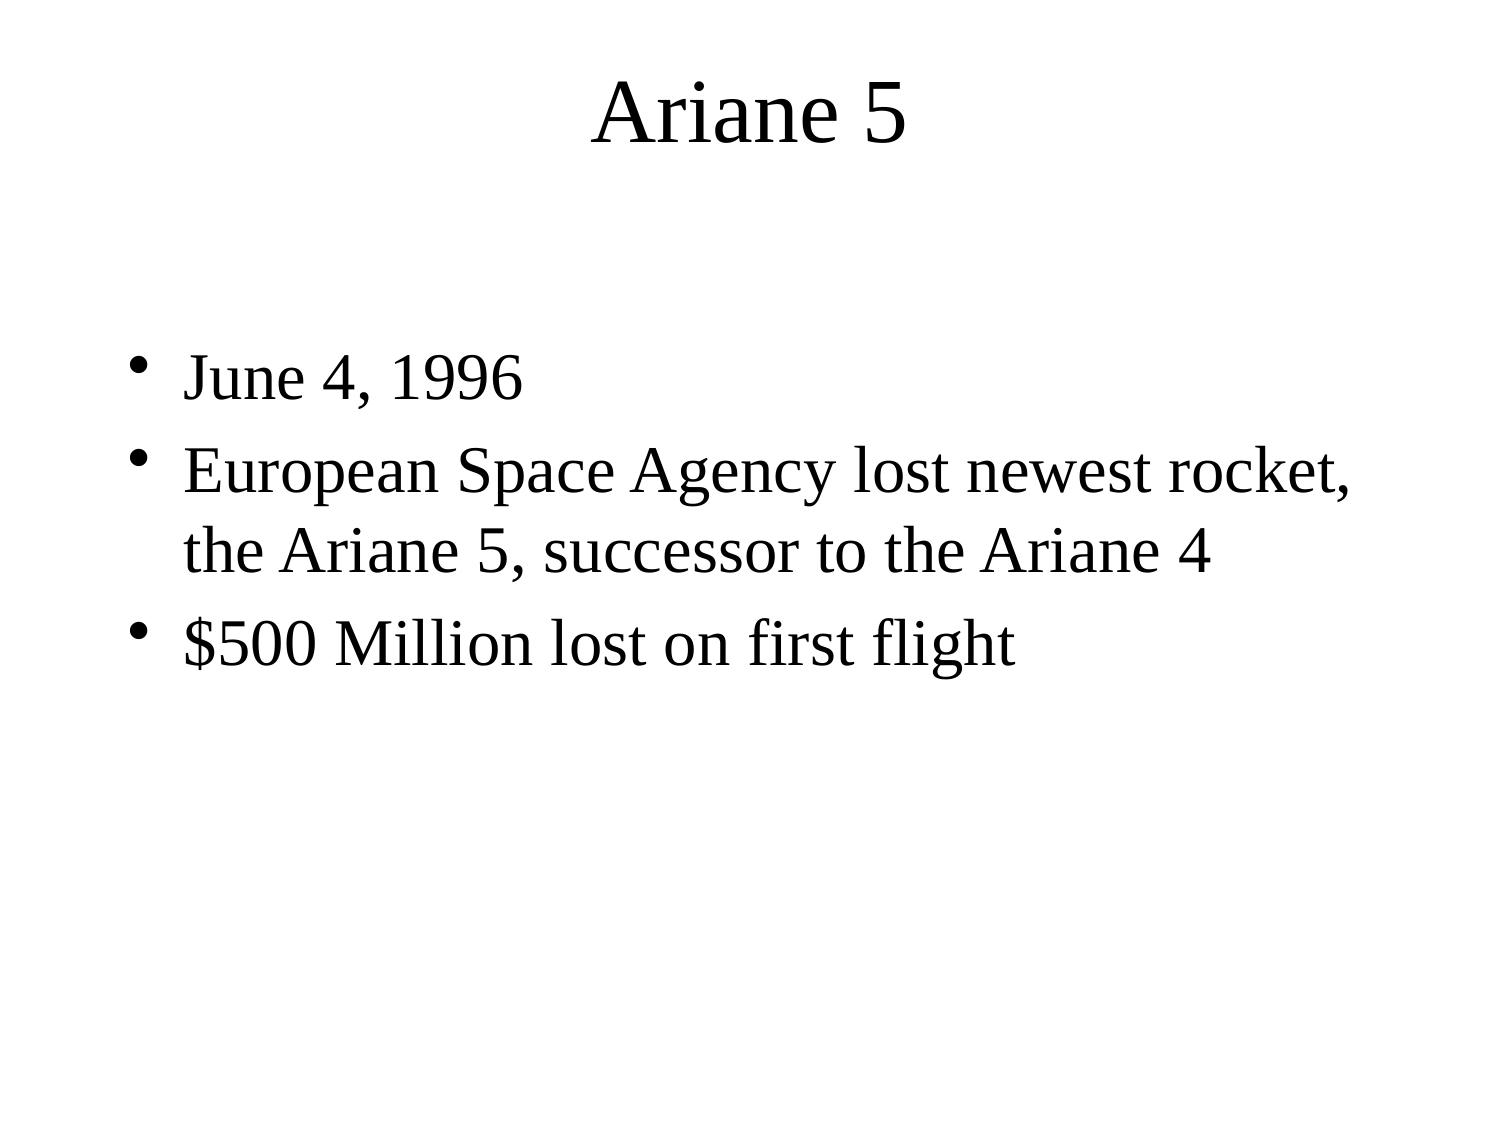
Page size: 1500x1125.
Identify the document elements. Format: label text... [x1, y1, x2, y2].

list June 4, 1996 European Space Agency lost newest rocket, the Ariane 5, successor to the Ariane 4 $500 Million lost on first flight [112, 324, 1388, 1000]
title Ariane 5 [112, 37, 1388, 175]
